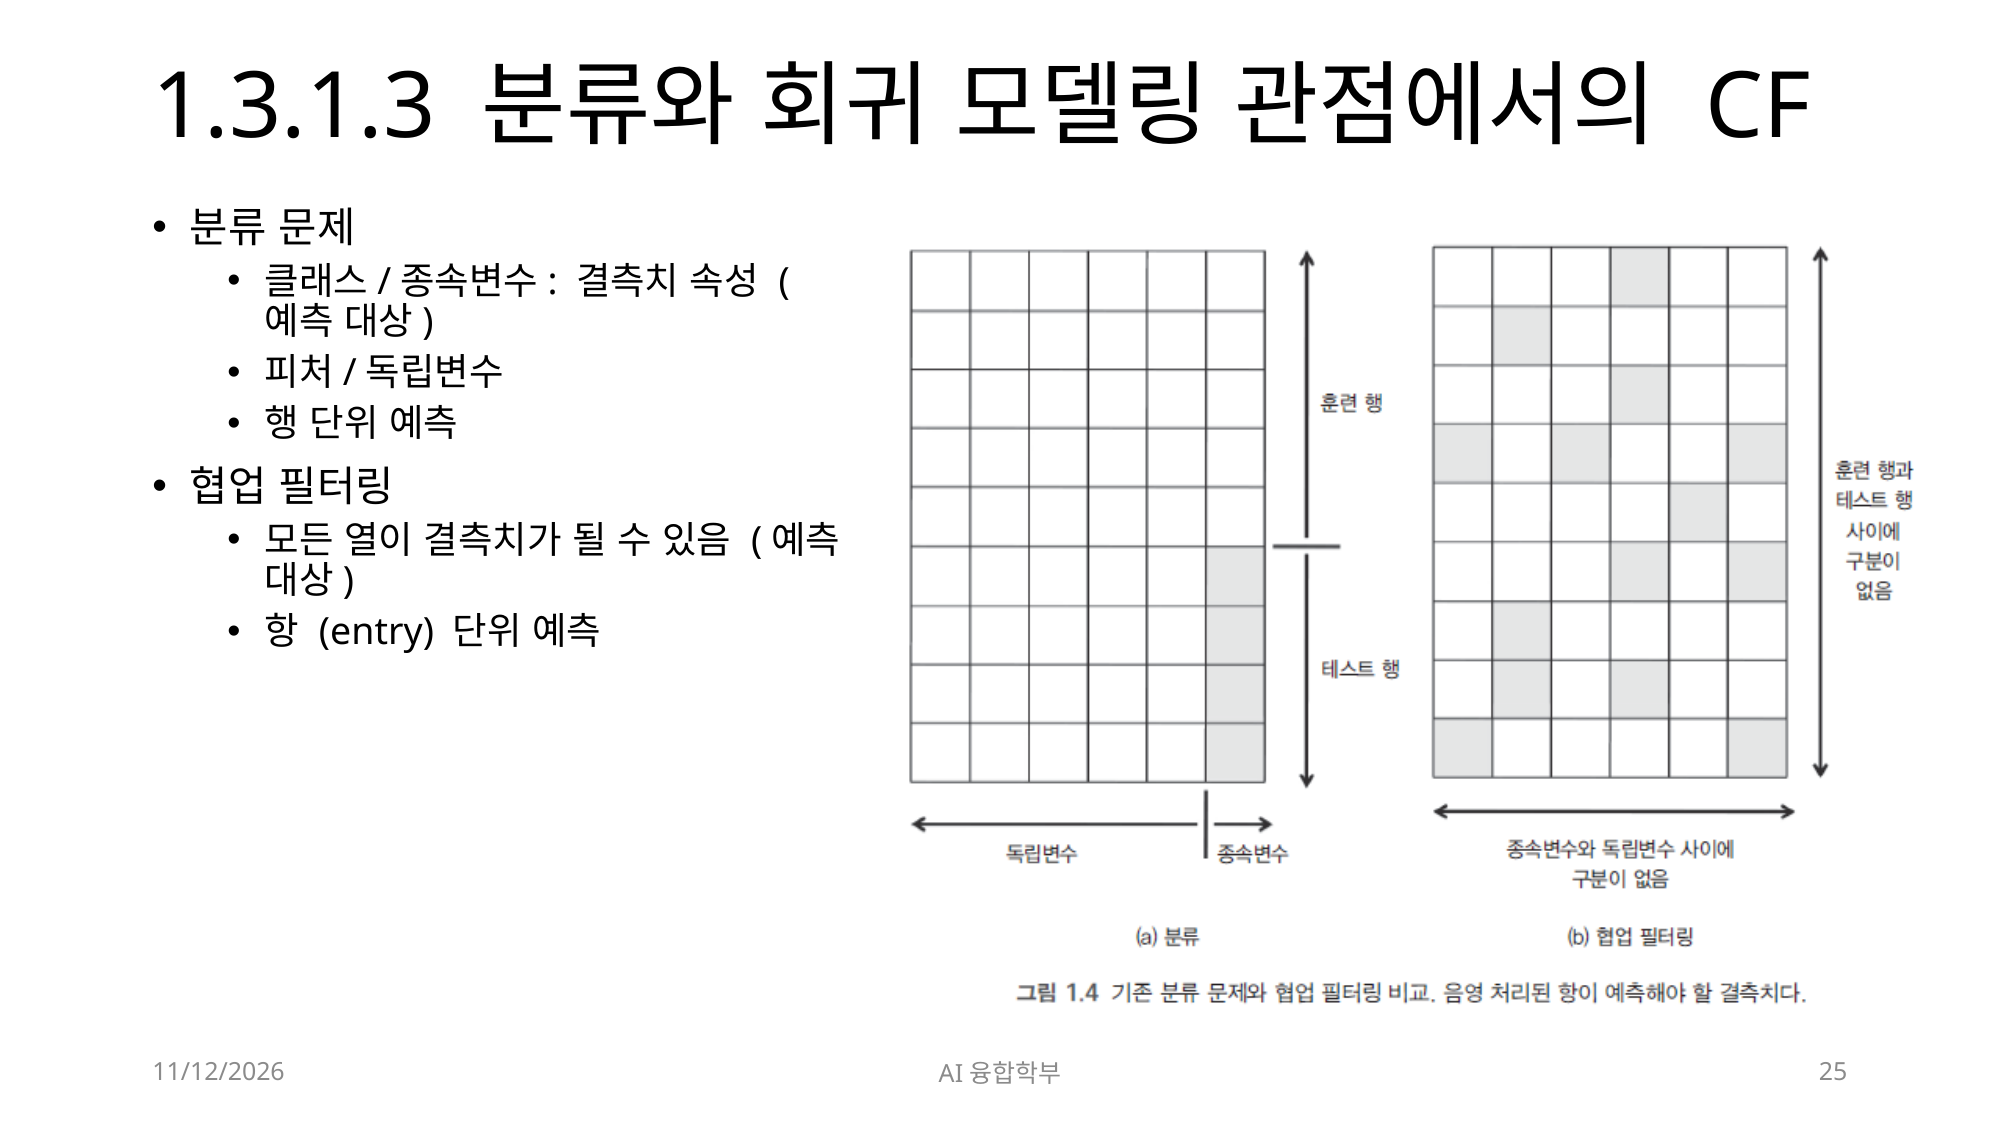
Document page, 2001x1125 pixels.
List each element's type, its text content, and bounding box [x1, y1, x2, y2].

picture [869, 192, 1956, 1020]
footer AI융합학부 [662, 1042, 1338, 1103]
slide_number 25 [1412, 1042, 1863, 1103]
title 1.3.1.3 분류와 회귀 모델링 관점에서의 CF [137, 31, 1863, 186]
slide_number 2023. 3. 3. [137, 1042, 588, 1103]
list 분류 문제 클래스/종속변수: 결측치 속성 (예측 대상) 피처/독립변수 행 단위 예측 협업 필터링 모든 열이 결측치가 될 수 있음 (예측 대상) 항 (entry) 단위 예측 [137, 199, 869, 1014]
